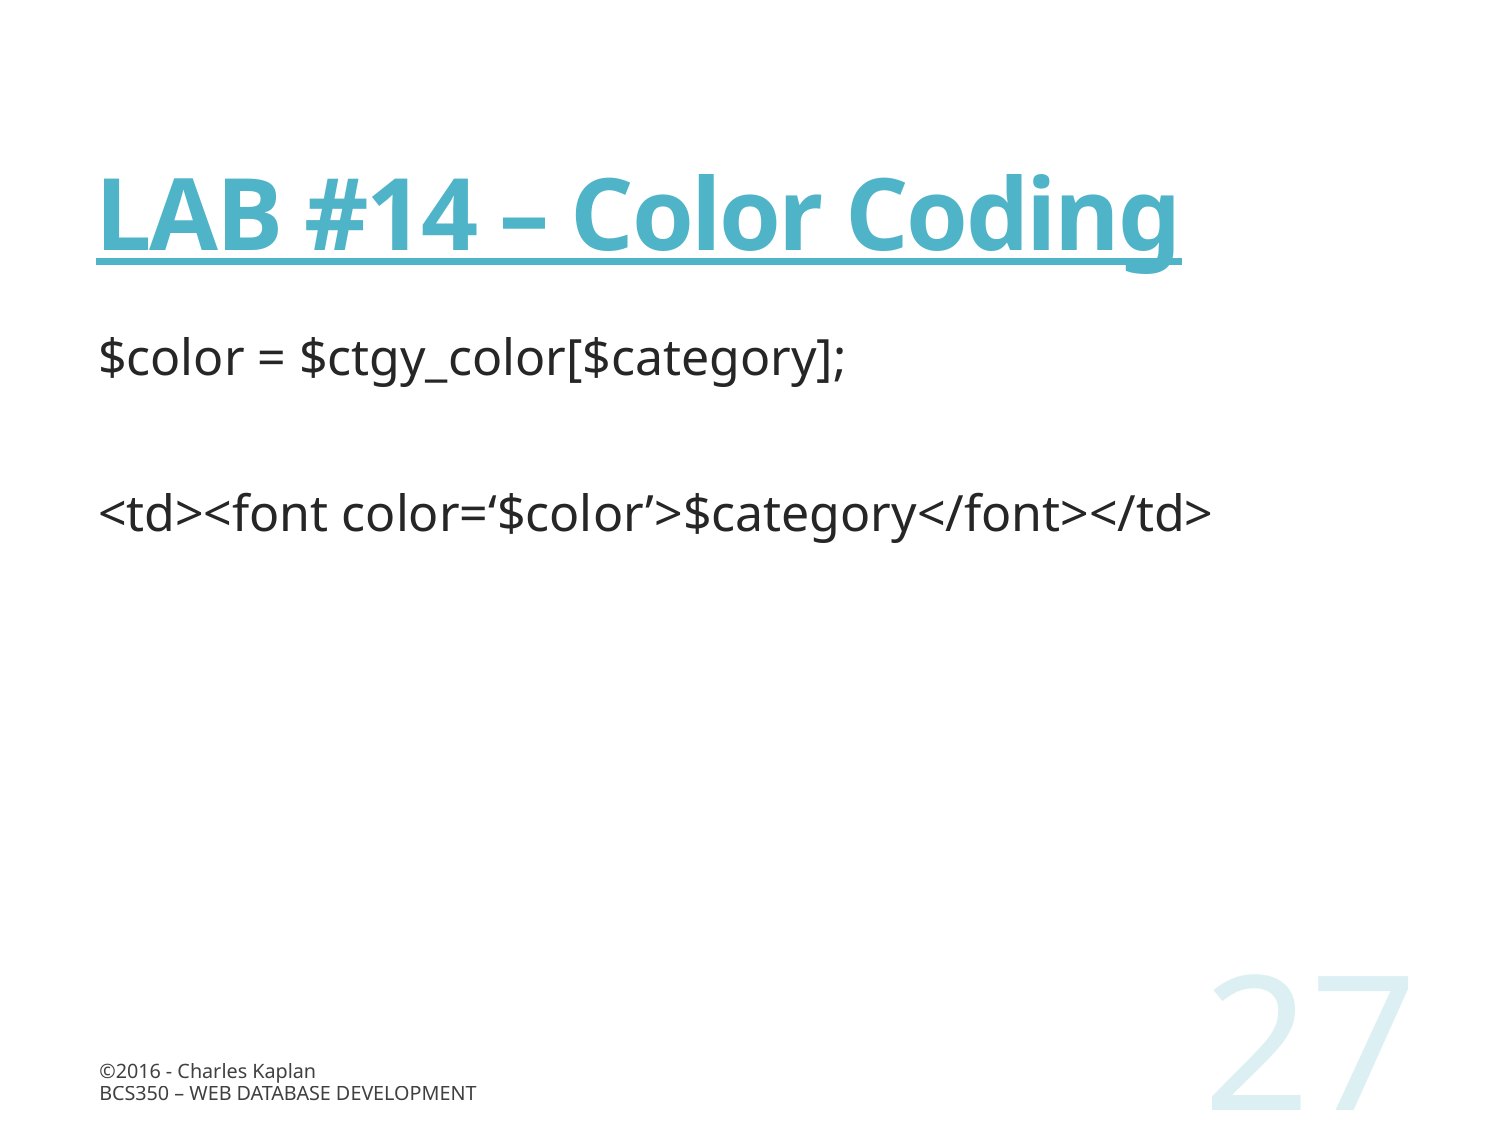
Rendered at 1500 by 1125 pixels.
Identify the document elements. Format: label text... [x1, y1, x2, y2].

slide_number 27 [1073, 956, 1433, 1125]
list $color = $ctgy_color[$category]; <td><font color=‘$color’>$category</font></td> [83, 326, 1407, 945]
footer BCS350 – Web Database Development [84, 1075, 704, 1113]
title LAB #14 – Color Coding [80, 81, 1407, 354]
slide_number ©2016 - Charles Kaplan [84, 1051, 591, 1075]
